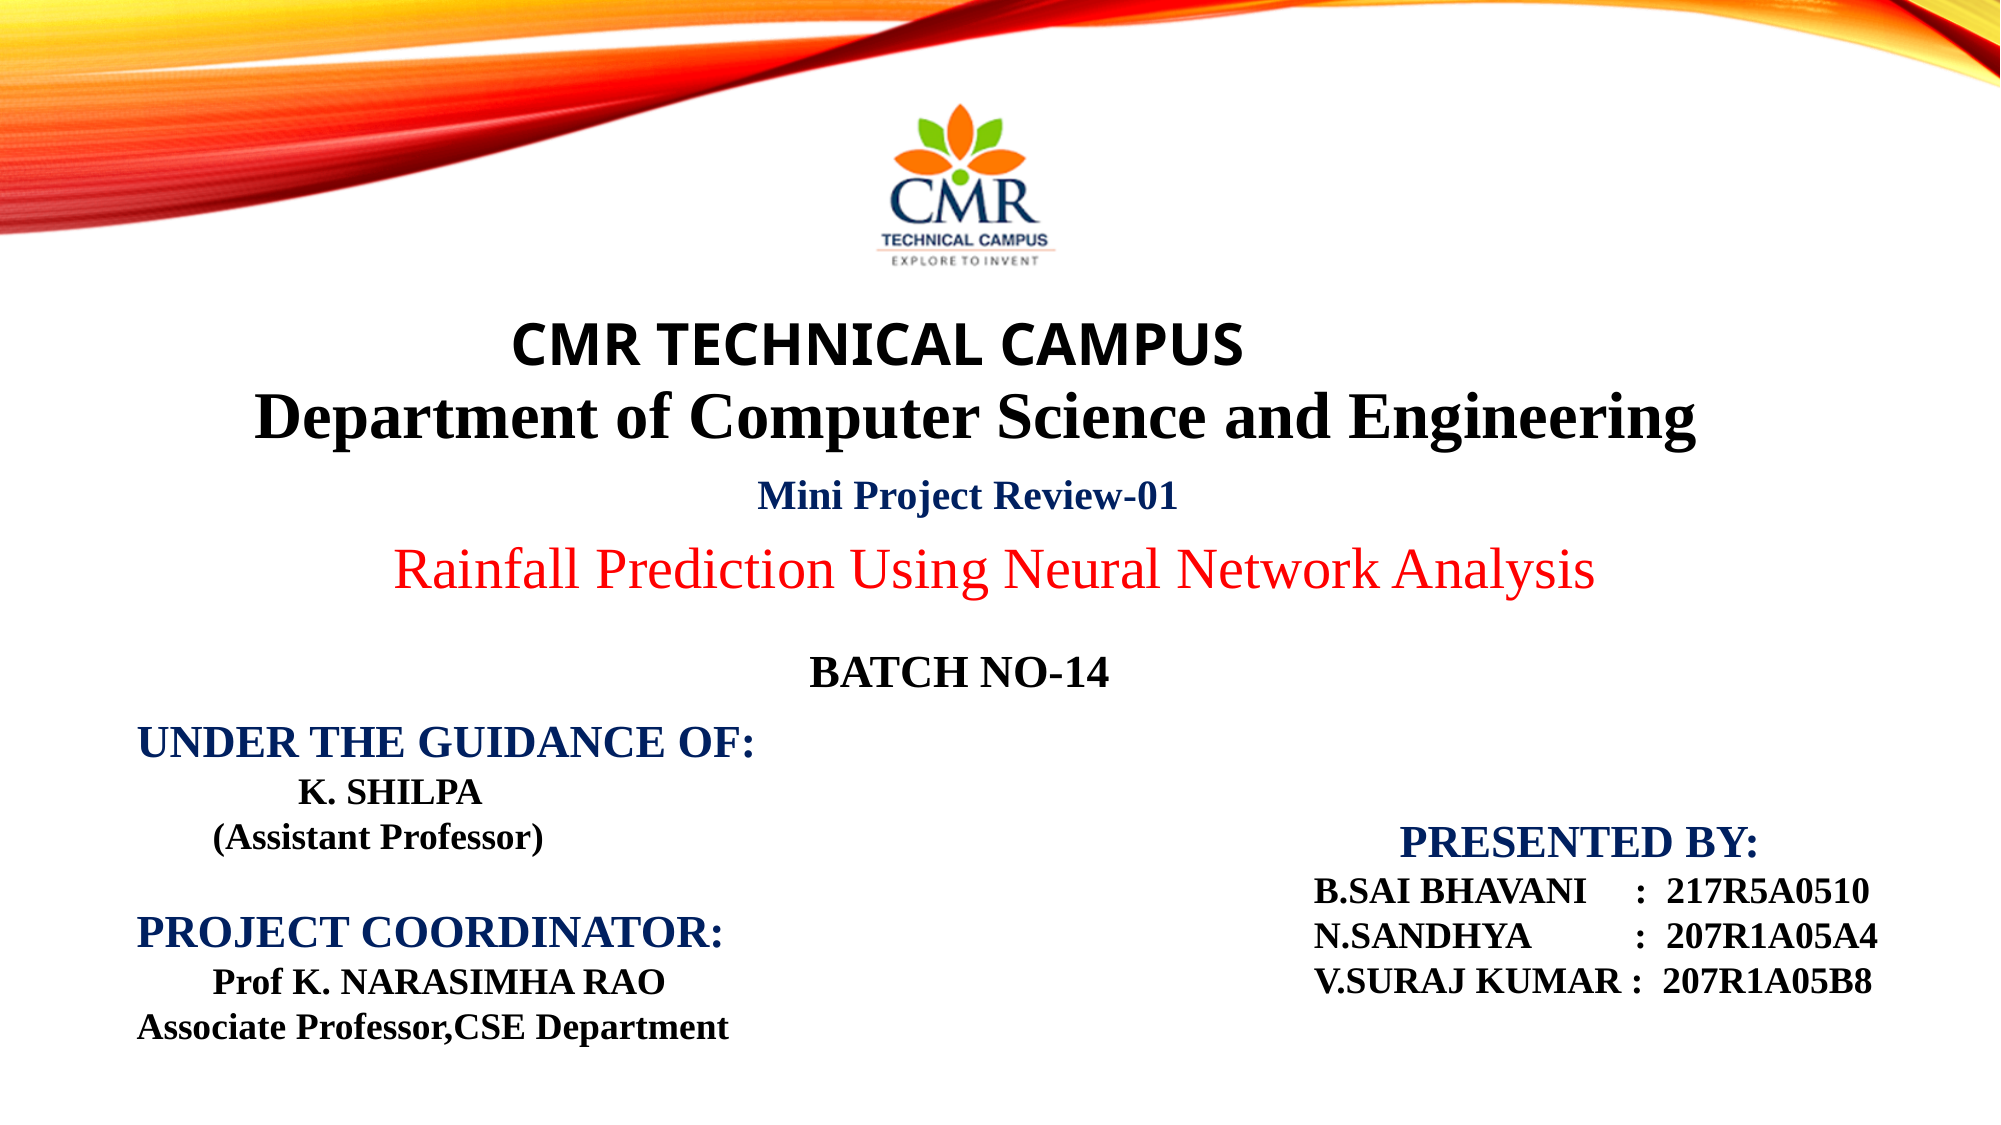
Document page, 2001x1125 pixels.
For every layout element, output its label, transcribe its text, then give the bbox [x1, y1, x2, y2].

text_box CMR TECHNICAL CAMPUS [495, 299, 1846, 385]
text_box UNDER THE GUIDANCE OF: K. SHILPA (Assistant Professor) PROJECT COORDINATOR: Prof K. NARASIMHA RAO Associate Professor,CSE Department [121, 704, 795, 1055]
picture [0, 0, 2000, 302]
text_box Mini Project Review-01 [742, 460, 1250, 522]
text_box BATCH NO-14 [794, 634, 1198, 704]
text_box PRESENTED BY: B.SAI BHAVANI : 217R5A0510 N.SANDHYA : 207R1A05A4 V.SURAJ KUMAR : 207R1A05B8 [1299, 803, 1902, 1009]
text_box Rainfall Prediction Using Neural Network Analysis [378, 522, 1846, 608]
text_box Department of Computer Science and Engineering [239, 364, 1873, 460]
